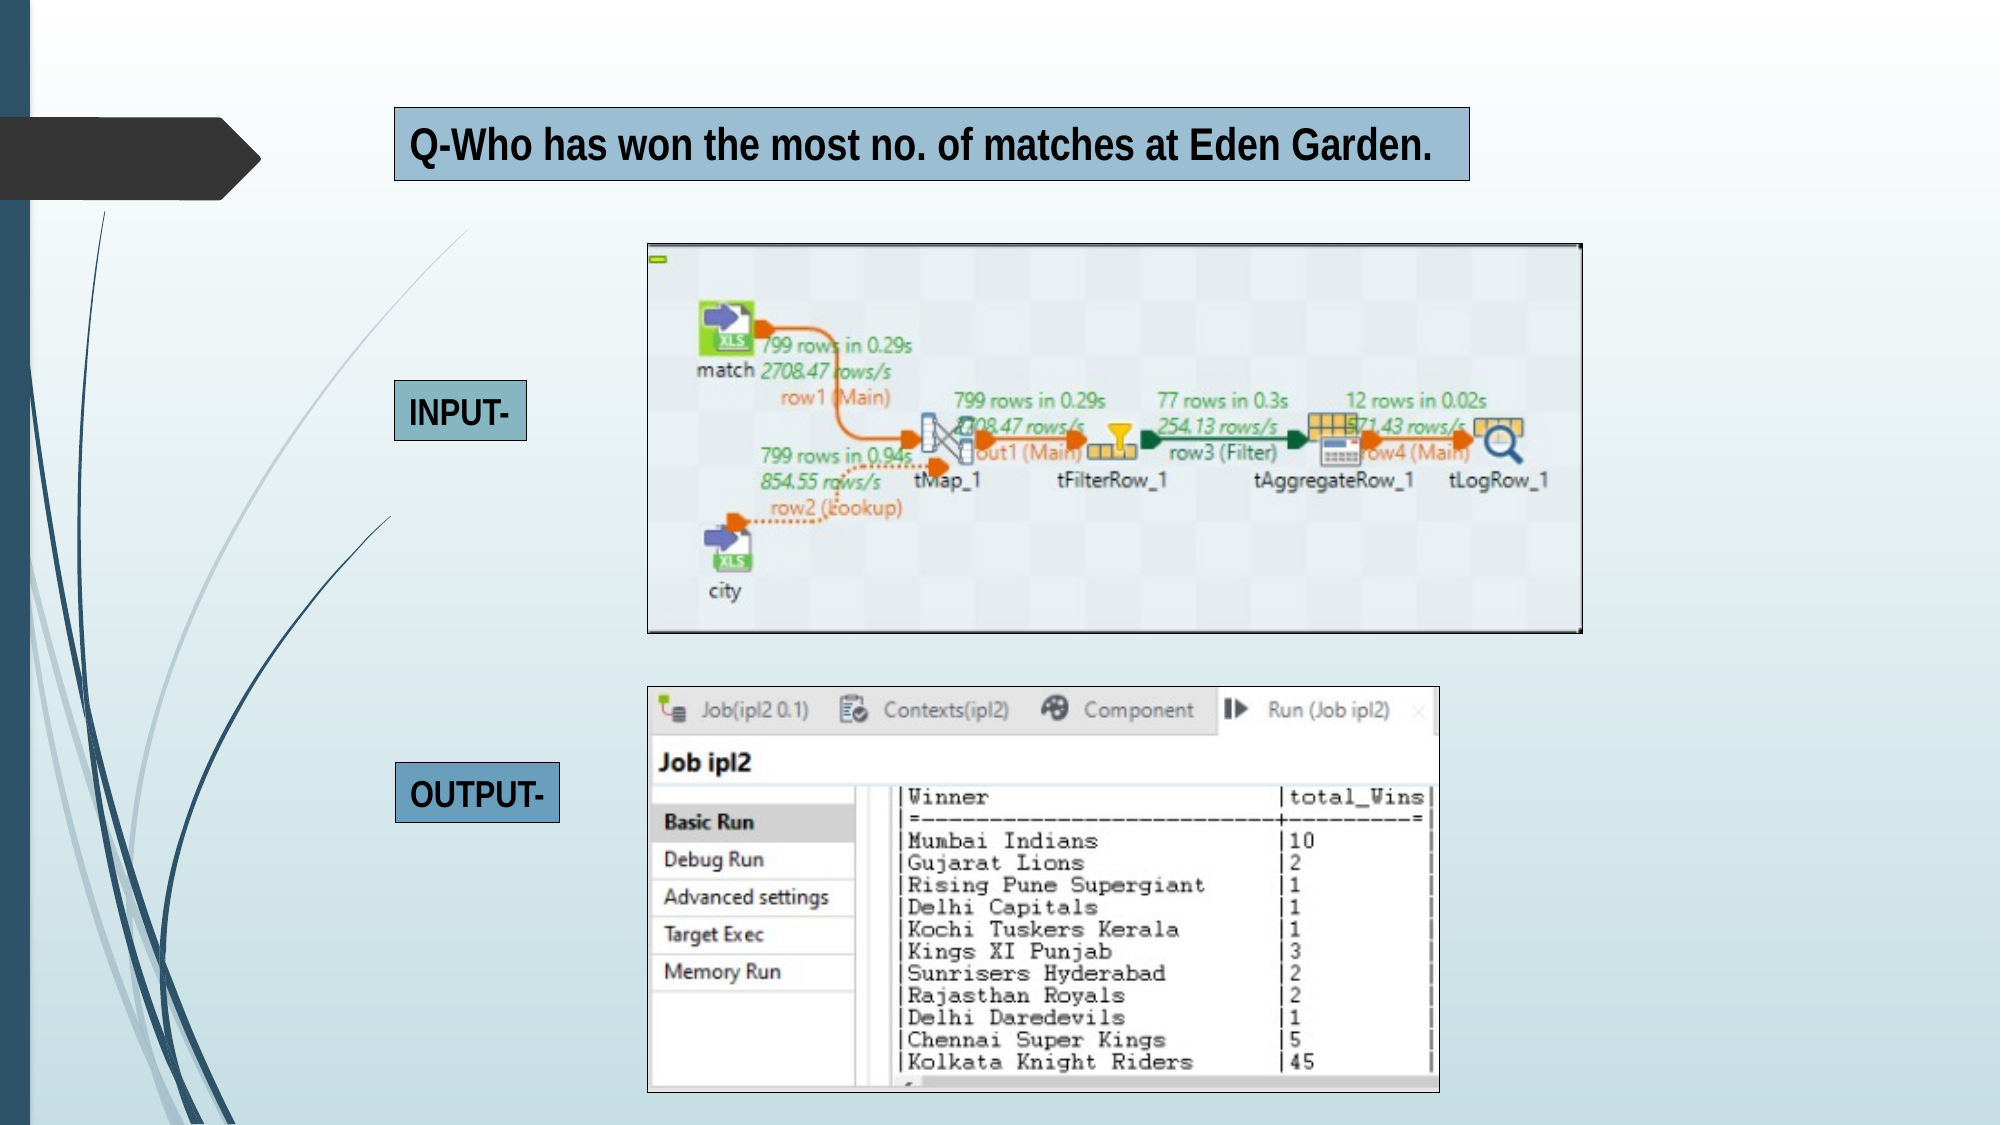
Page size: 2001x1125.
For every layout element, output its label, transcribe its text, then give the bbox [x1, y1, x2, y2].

title Q-Who has won the most no. of matches at Eden Garden. [394, 107, 1470, 181]
text_box OUTPUT- [395, 762, 560, 823]
picture [646, 243, 1583, 634]
picture [646, 686, 1440, 1093]
text_box INPUT- [394, 380, 527, 441]
